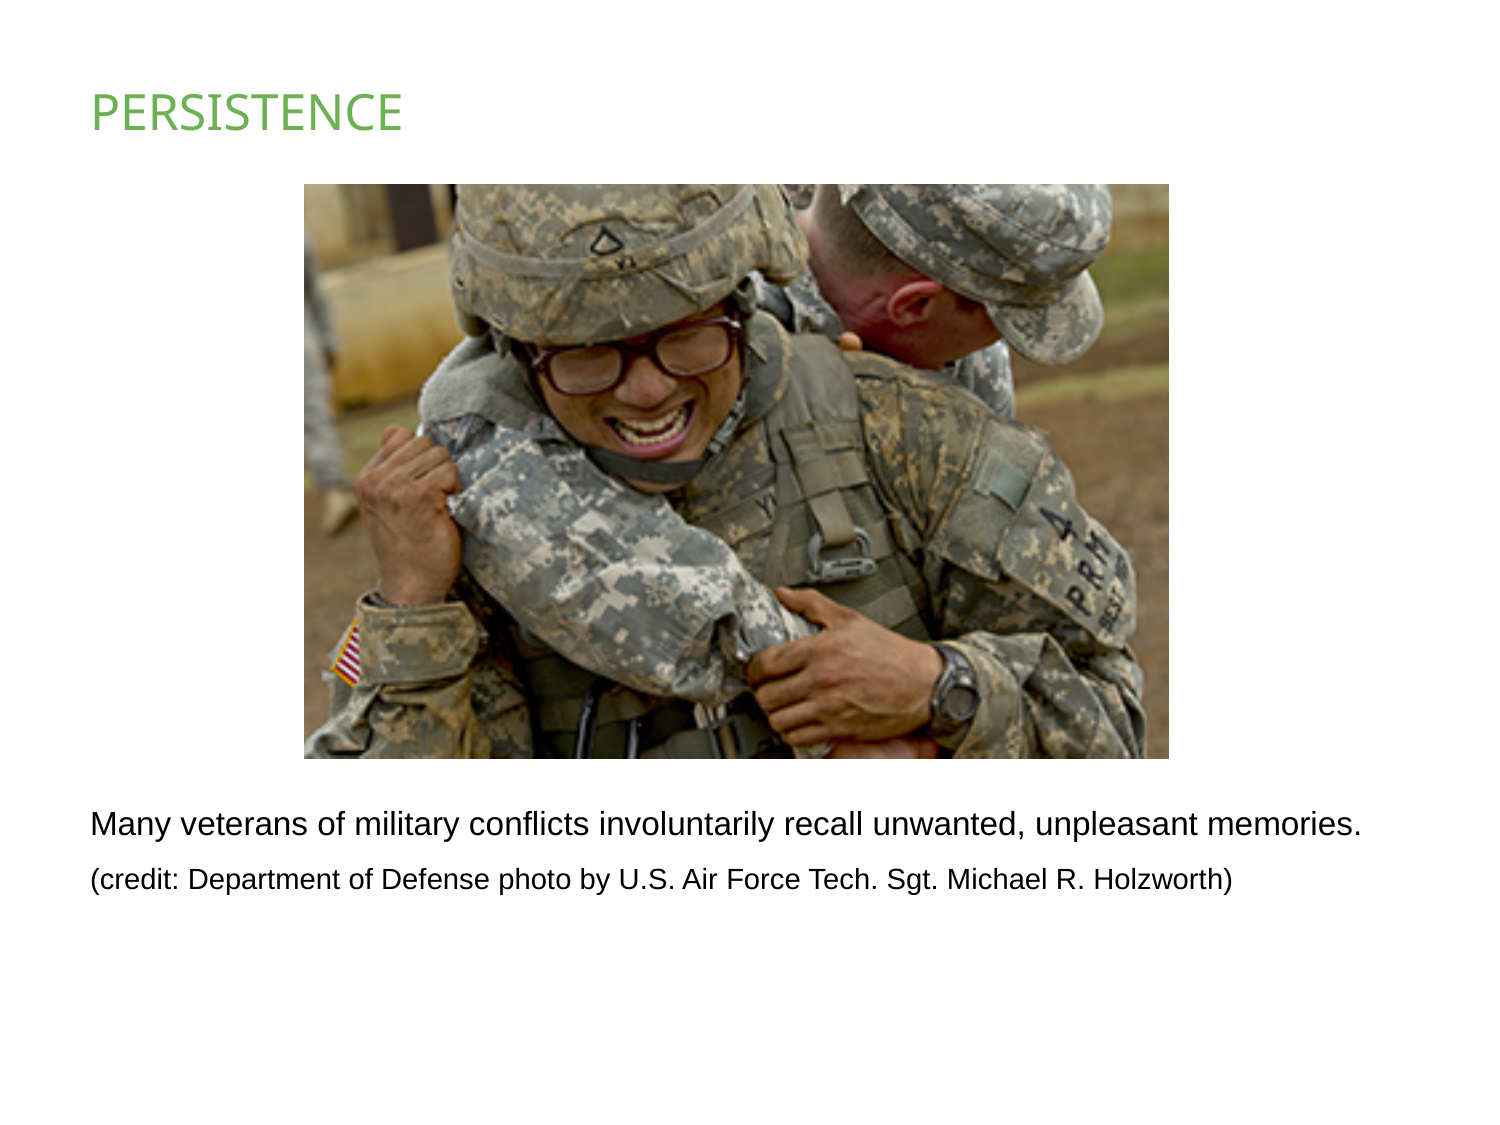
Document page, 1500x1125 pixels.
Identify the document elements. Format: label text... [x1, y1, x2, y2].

title PERSISTENCE [75, 39, 1398, 148]
list Many veterans of military conflicts involuntarily recall unwanted, unpleasant memories. (credit: Department of Defense photo by U.S. Air Force Tech. Sgt. Michael R. Holzworth) [75, 794, 1398, 986]
picture [74, 183, 1398, 759]
